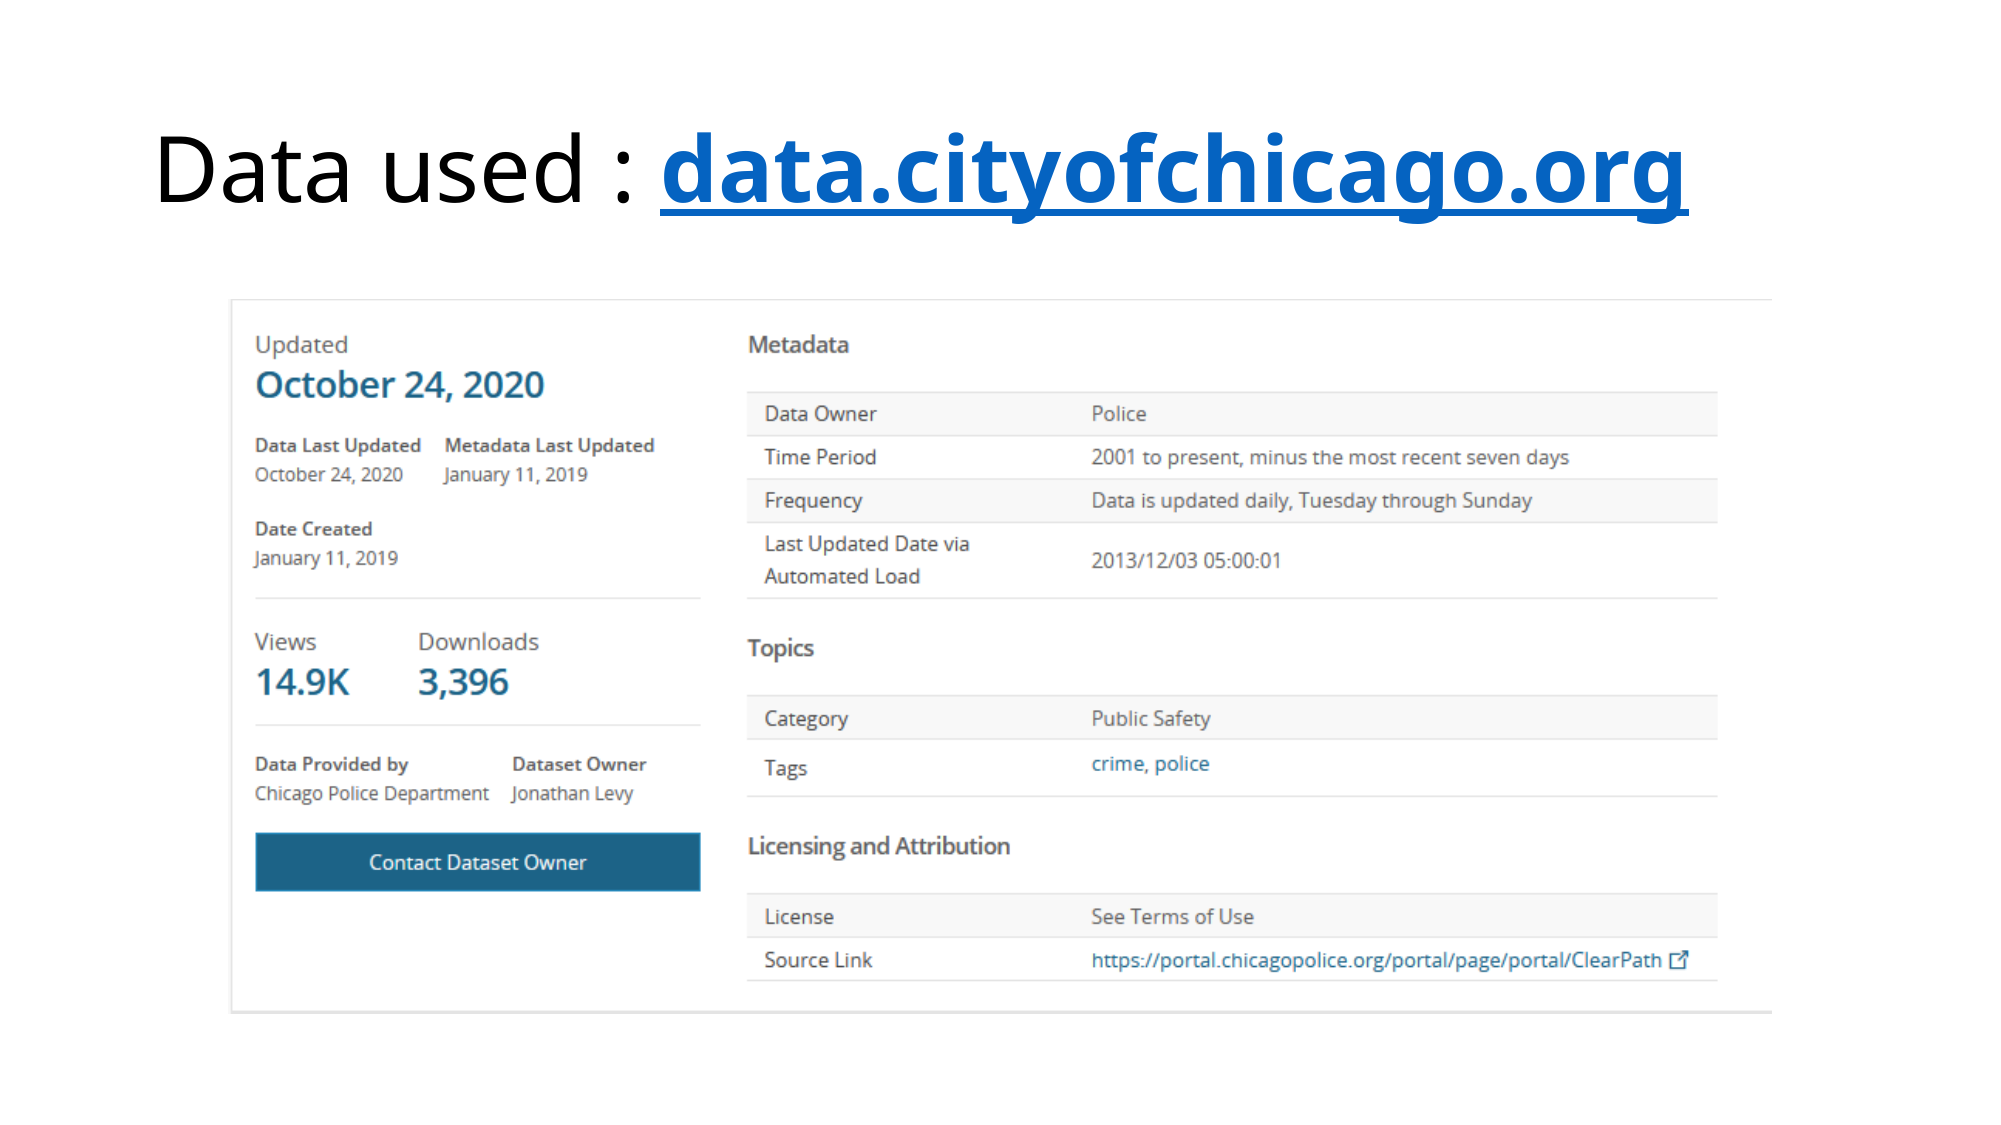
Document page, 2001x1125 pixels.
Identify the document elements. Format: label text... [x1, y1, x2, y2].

title Data used : data.cityofchicago.org [137, 59, 1863, 278]
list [228, 299, 1772, 1014]
